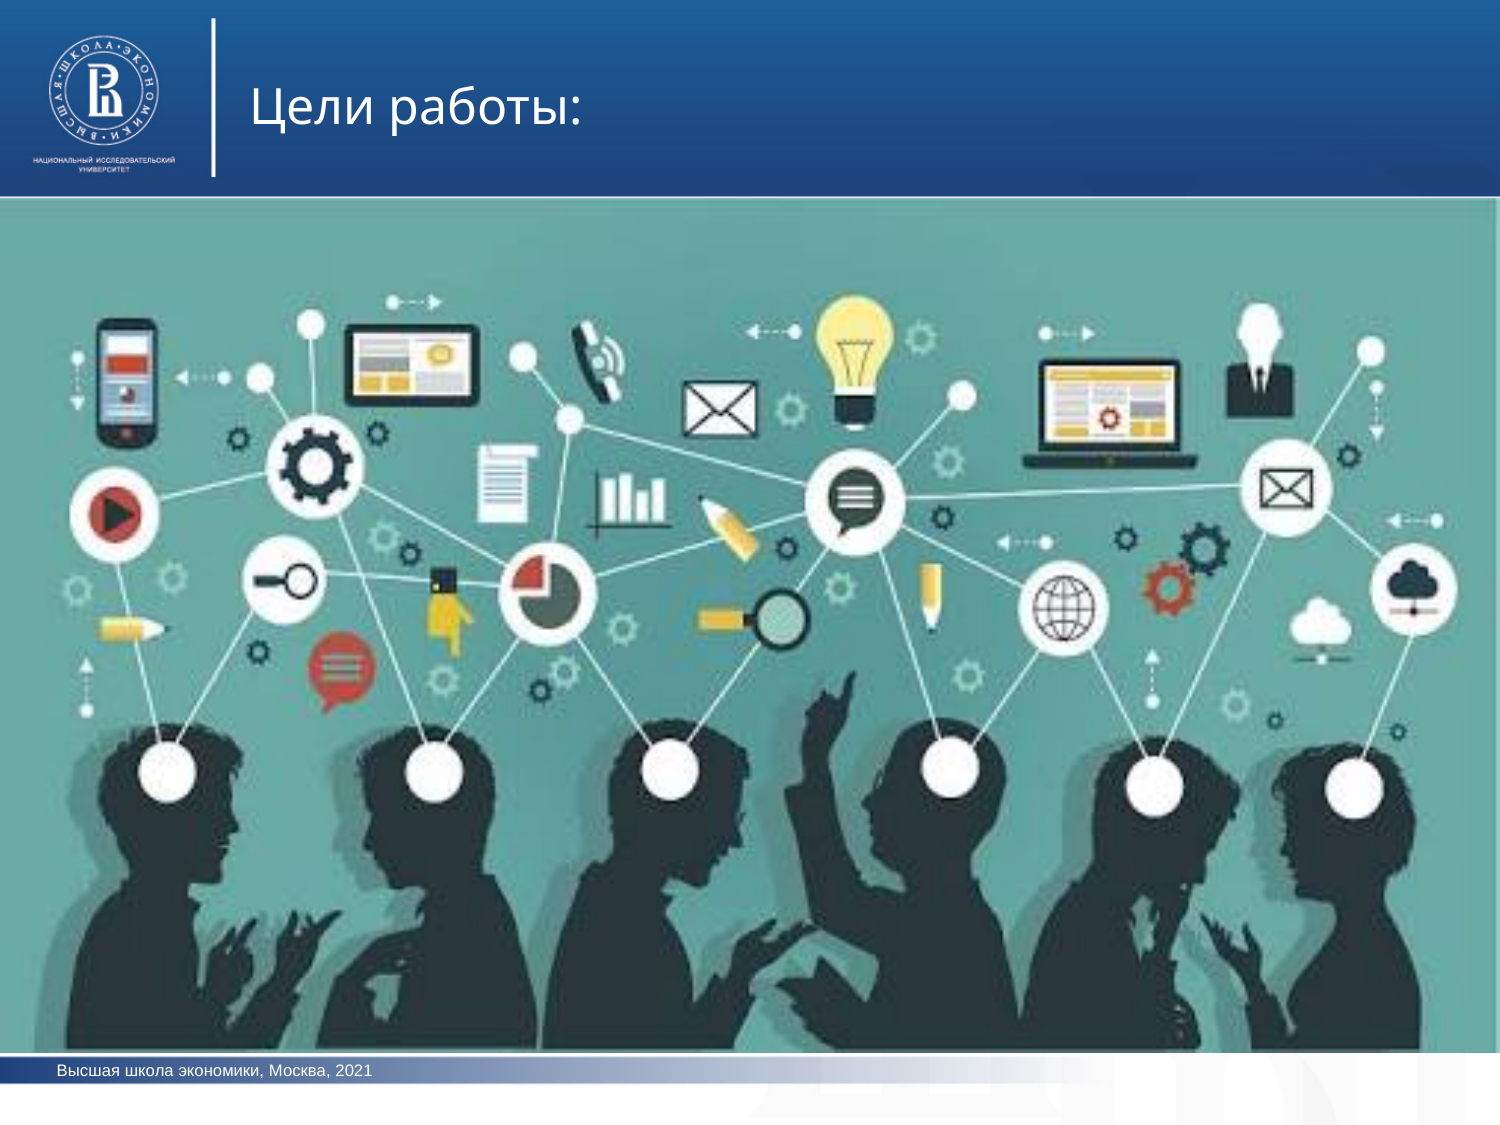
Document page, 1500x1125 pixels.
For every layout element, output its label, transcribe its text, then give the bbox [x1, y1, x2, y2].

text_box Цели работы: [234, 70, 1253, 139]
picture [0, 0, 1500, 1125]
text_box Высшая школа экономики, Москва, 2021 [41, 1060, 722, 1093]
